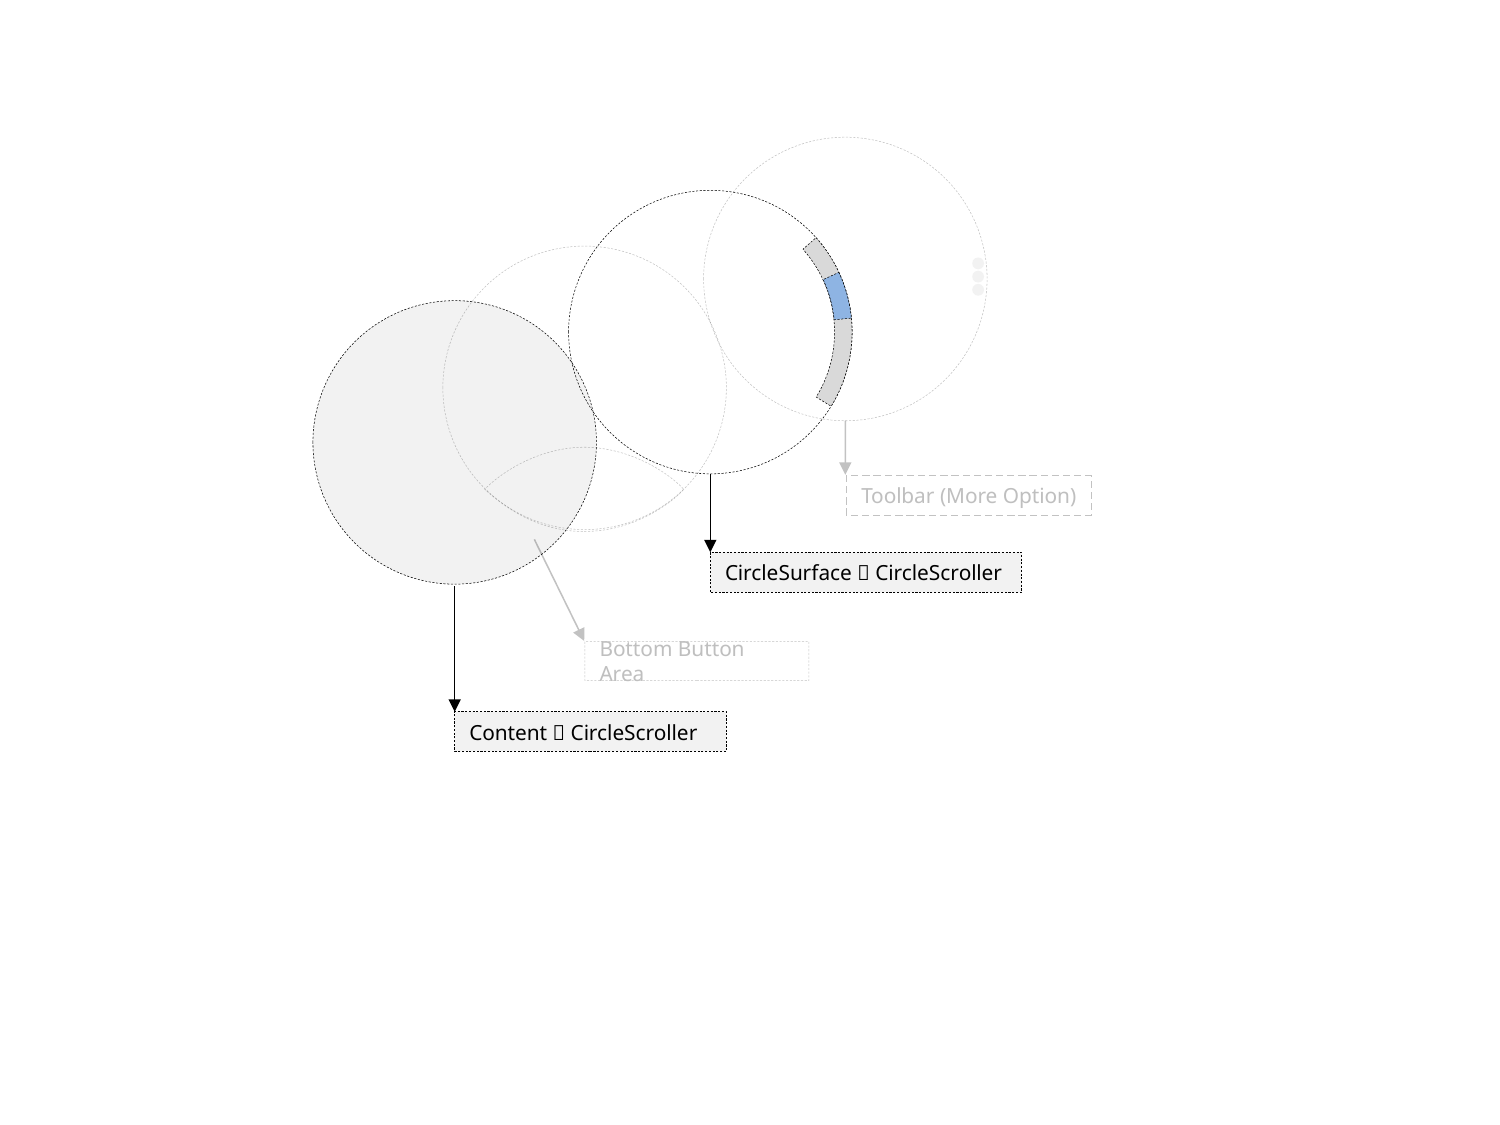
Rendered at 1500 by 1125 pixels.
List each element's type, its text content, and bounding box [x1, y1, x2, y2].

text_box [703, 136, 1093, 517]
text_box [442, 245, 810, 681]
text_box [310, 301, 437, 586]
text_box CircleSurface  CircleScroller [815, 550, 1024, 594]
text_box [568, 190, 698, 475]
text_box Content  CircleScroller [453, 710, 728, 754]
